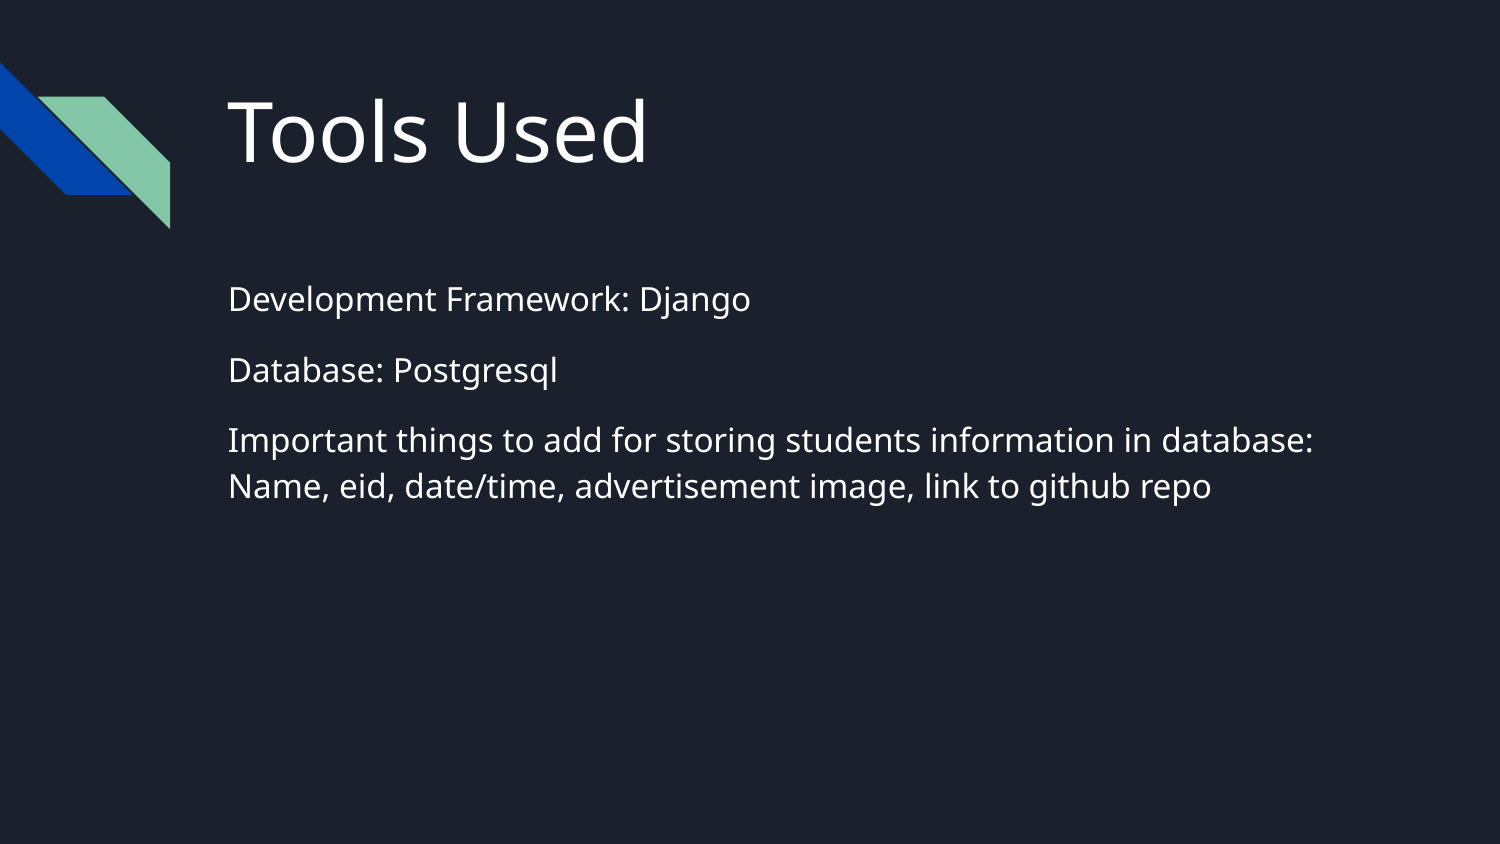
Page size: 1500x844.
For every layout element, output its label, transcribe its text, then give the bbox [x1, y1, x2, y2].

list Development Framework: Django Database: Postgresql Important things to add for storing students information in database: Name, eid, date/time, advertisement image, link to github repo [212, 257, 1368, 735]
title Tools Used [212, 64, 1368, 215]
